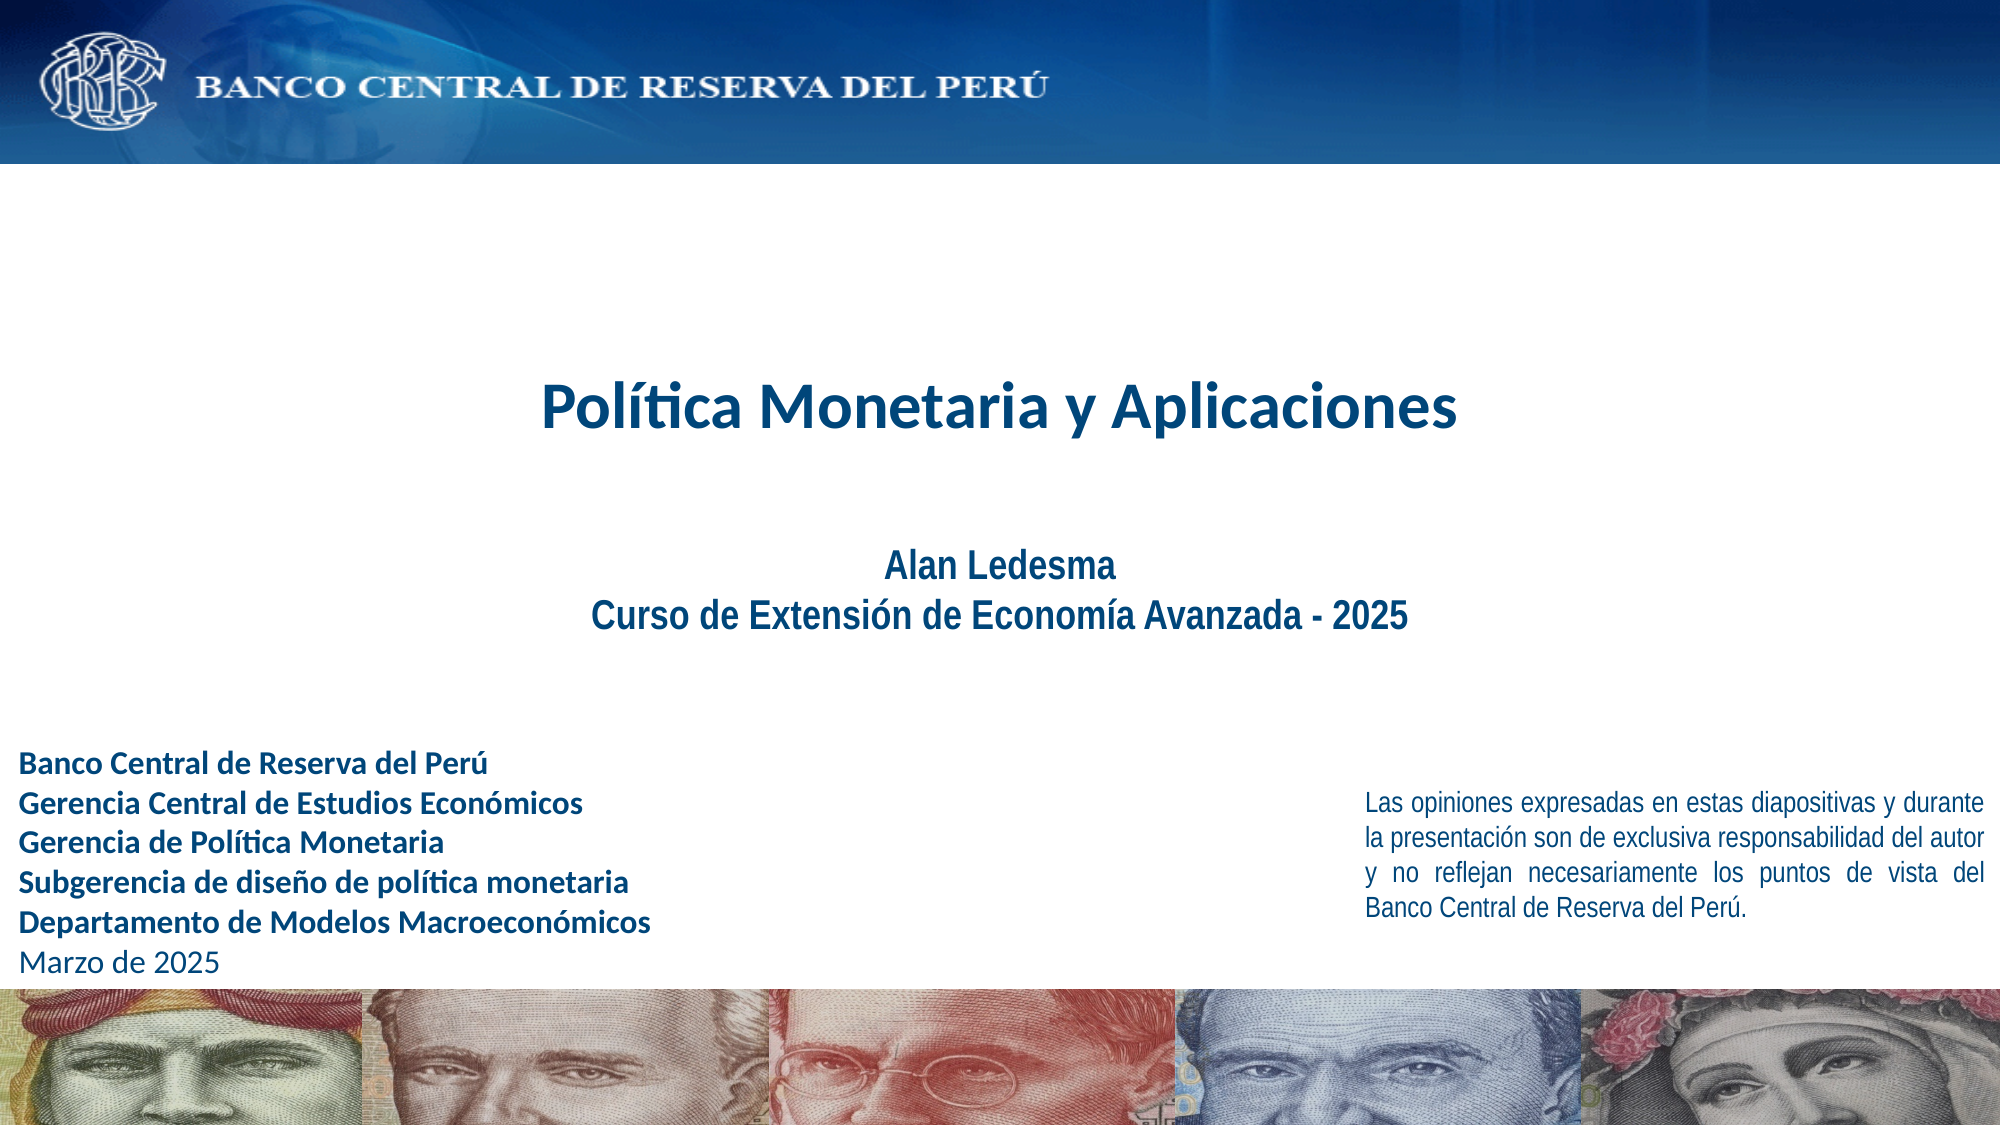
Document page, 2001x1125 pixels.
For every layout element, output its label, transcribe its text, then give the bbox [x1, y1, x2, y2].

picture [0, 0, 2000, 164]
text_box Banco Central de Reserva del Perú Gerencia Central de Estudios Económicos Gerencia de Política Monetaria Subgerencia de diseño de política monetaria Departamento de Modelos Macroeconómicos Marzo de 2025 [3, 733, 668, 1028]
picture [0, 989, 2000, 1125]
title Política Monetaria y Aplicaciones [362, 242, 1638, 450]
text_box Alan Ledesma Curso de Extensión de Economía Avanzada - 2025 [362, 494, 1638, 682]
text_box Las opiniones expresadas en estas diapositivas y durante la presentación son de exclusiva responsabilidad del autor y no reflejan necesariamente los puntos de vista del Banco Central de Reserva del Perú. [1350, 774, 2000, 932]
